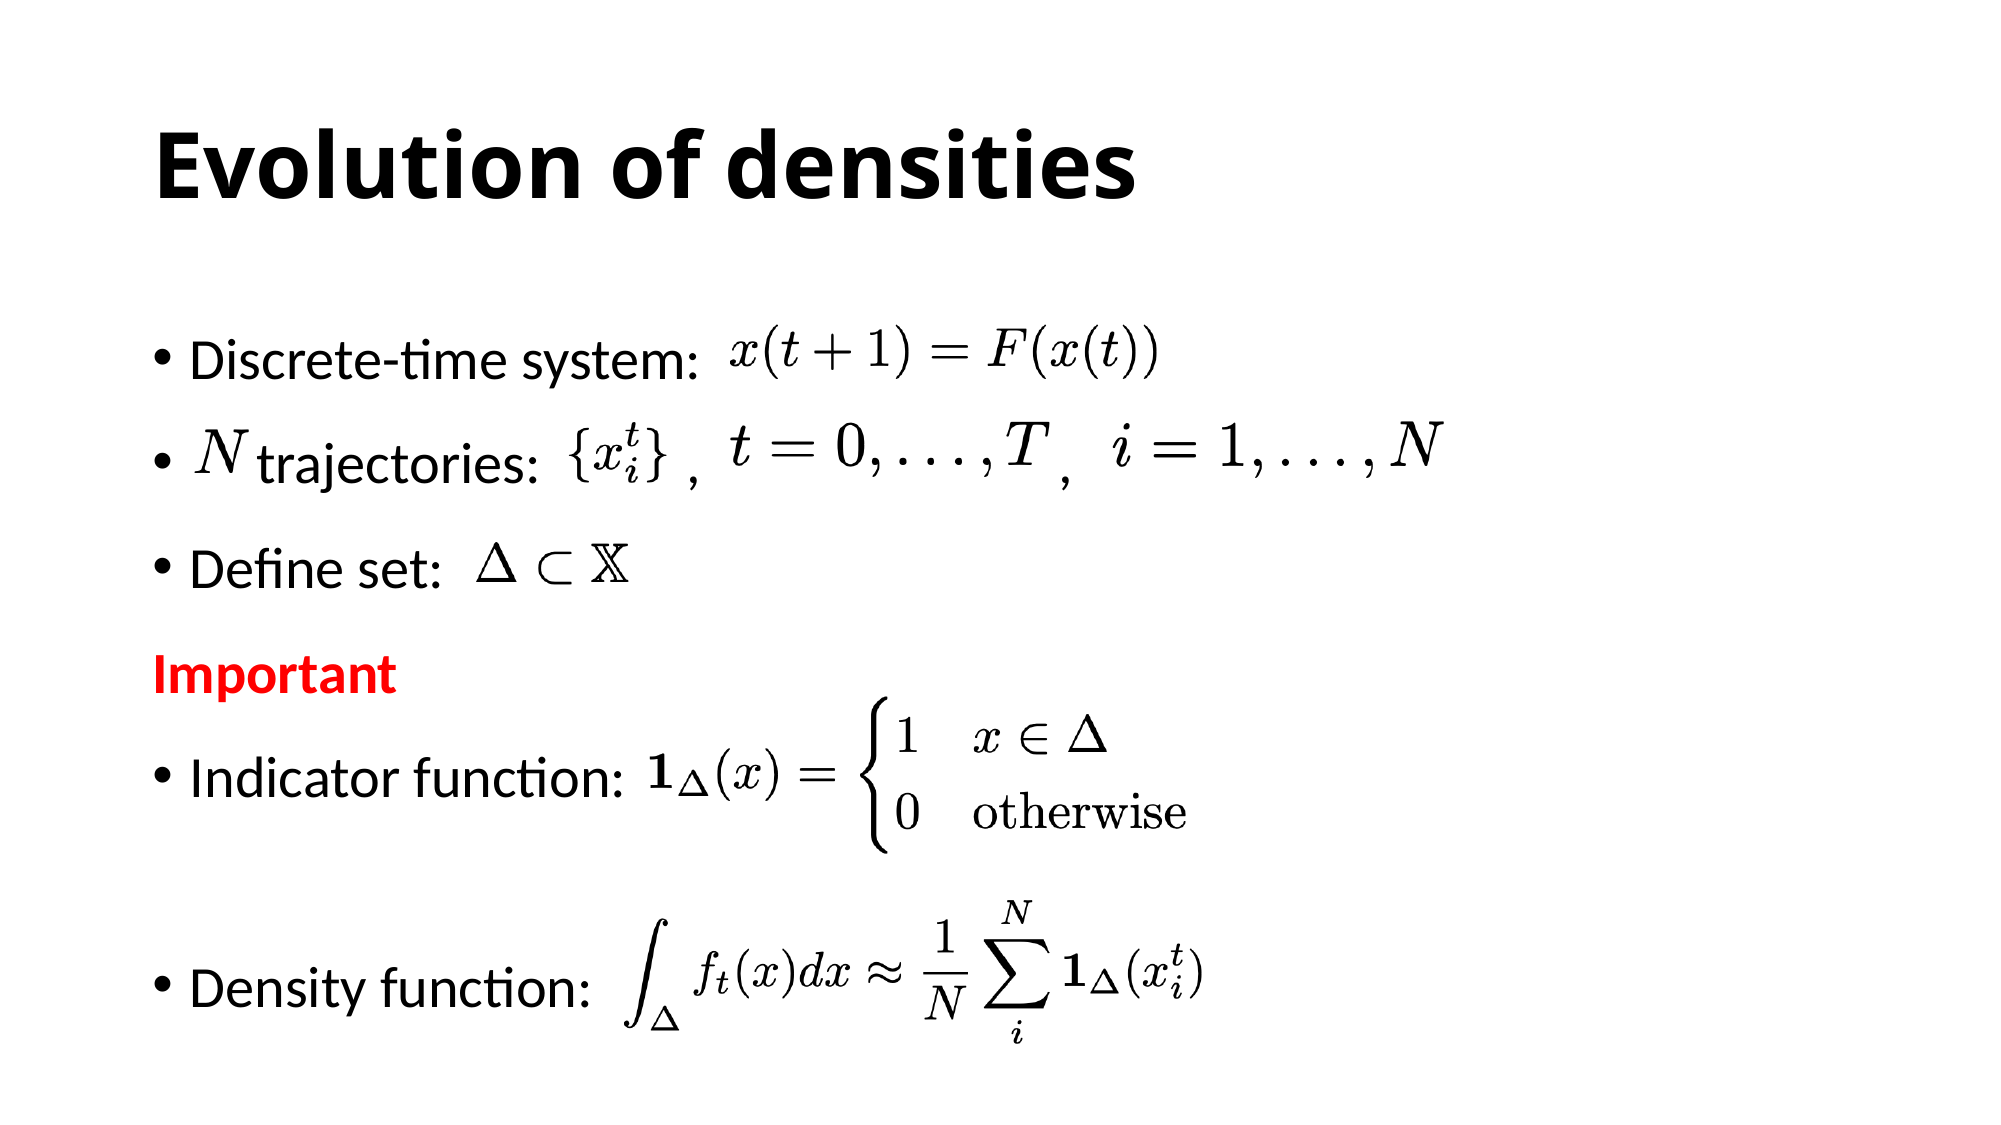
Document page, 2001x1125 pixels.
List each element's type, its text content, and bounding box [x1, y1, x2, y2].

picture [730, 323, 1157, 379]
title Evolution of densities [137, 59, 1863, 278]
picture [729, 421, 1050, 477]
picture [476, 540, 629, 585]
list Discrete-time system: trajectories: , , Define set: Important Indicator function: Density function: [137, 299, 1863, 1088]
picture [649, 695, 1186, 854]
picture [568, 421, 667, 483]
picture [194, 429, 249, 473]
picture [1112, 421, 1444, 478]
picture [624, 900, 1202, 1044]
